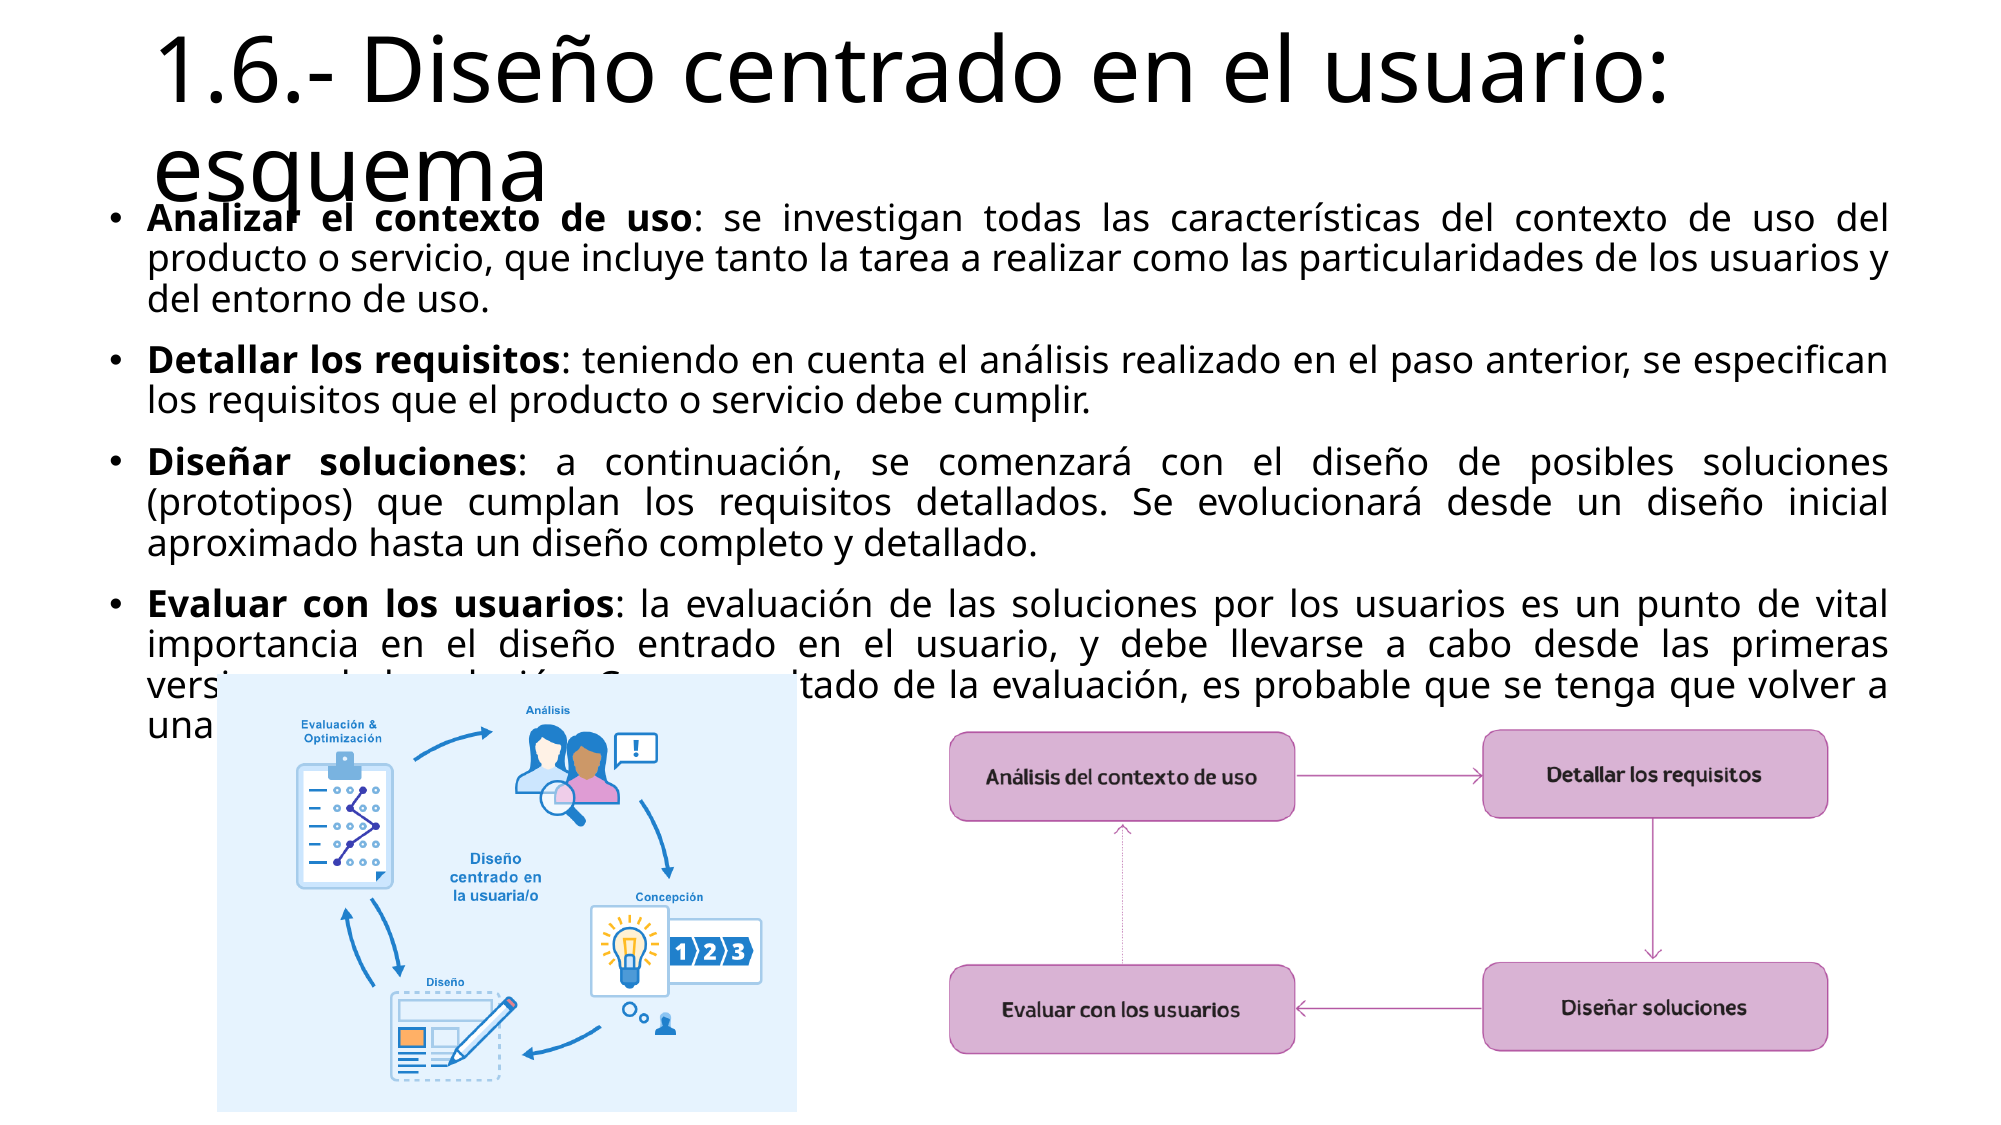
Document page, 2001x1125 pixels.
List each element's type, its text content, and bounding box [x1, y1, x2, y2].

picture [217, 673, 798, 1112]
list Analizar el contexto de uso: se investigan todas las características del contexto de uso del producto o servicio, que incluye tanto la tarea a realizar como las particularidades de los usuarios y del entorno de uso. Detallar los requisitos: teniendo en cuenta el análisis realizado en el paso anterior, se especifican los requisitos que el producto o servicio debe cumplir. Diseñar soluciones: a continuación, se comenzará con el diseño de posibles soluciones (prototipos) que cumplan los requisitos detallados. Se evolucionará desde un diseño inicial aproximado hasta un diseño completo y detallado. Evaluar con los usuarios: la evaluación de las soluciones por los usuarios es un punto de vital importancia en el diseño entrado en el usuario, y debe llevarse a cabo desde las primeras versiones de la solución. Como resultado de la evaluación, es probable que se tenga que volver a una etapa anterior del proceso. [94, 191, 1906, 715]
picture [937, 714, 1845, 1075]
title 1.6.- Diseño centrado en el usuario: esquema [137, 13, 1863, 191]
